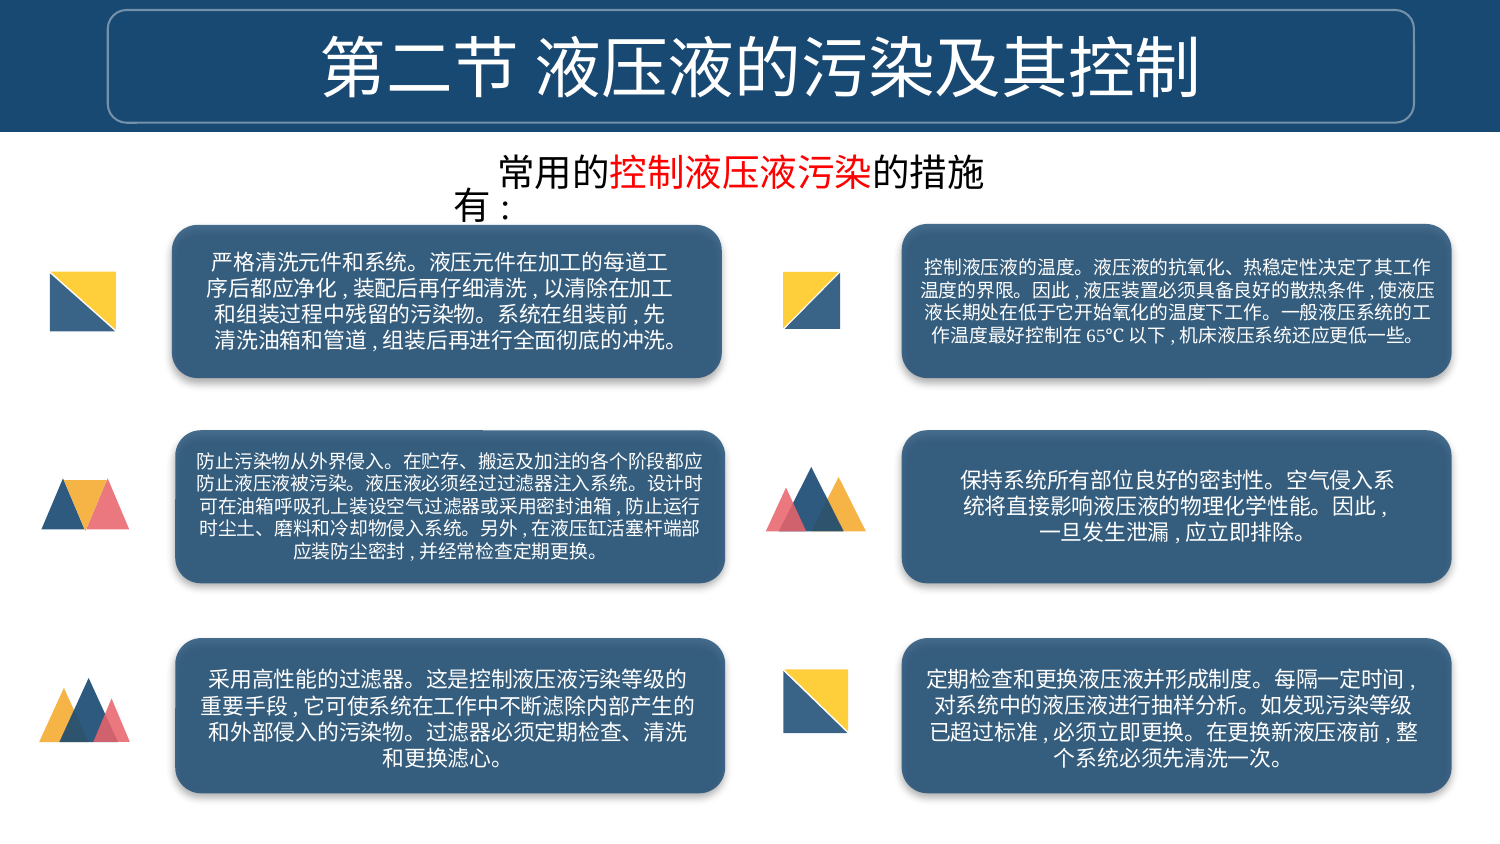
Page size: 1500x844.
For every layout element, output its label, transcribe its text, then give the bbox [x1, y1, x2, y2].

text_box 保持系统所有部位良好的密封性。空气侵入系统将直接影响液压液的物理化学性能。因此,一旦发生泄漏,应立即排除。 [944, 459, 1411, 553]
text_box 控制液压液的温度。液压液的抗氧化、热稳定性决定了其工作温度的界限。因此,液压装置必须具备良好的散热条件,使液压液长期处在低于它开始氧化的温度下工作。一般液压系统的工作温度最好控制在65℃以下,机床液压系统还应更低一些。 [900, 248, 1455, 354]
text_box [106, 8, 1416, 124]
text_box 常用的控制液压液污染的措施有: [438, 154, 1013, 202]
text_box 严格清洗元件和系统。液压元件在加工的每道工序后都应净化,装配后再仔细清洗,以清除在加工和组装过程中残留的污染物。系统在组装前,先清洗油箱和管道,组装后再进行全面彻底的冲洗。 [191, 240, 690, 361]
text_box 定期检查和更换液压液并形成制度。每隔一定时间,对系统中的液压液进行抽样分析。如发现污染等级已超过标准,必须立即更换。在更换新液压液前,整个系统必须先清洗一次。 [909, 658, 1437, 778]
text_box 防止污染物从外界侵入。在贮存、搬运及加注的各个阶段都应防止液压液被污染。液压液必须经过过滤器注入系统。设计时可在油箱呼吸孔上装设空气过滤器或采用密封油箱,防止运行时尘土、磨料和冷却物侵入系统。另外,在液压缸活塞杆端部应装防尘密封,并经常检查定期更换。 [179, 442, 721, 570]
text_box 第二节 液压液的污染及其控制 [134, 18, 1388, 113]
text_box 采用高性能的过滤器。这是控制液压液污染等级的重要手段,它可使系统在工作中不断滤除内部产生的和外部侵入的污染物。过滤器必须定期检查、清洗和更换滤心。 [185, 658, 711, 779]
